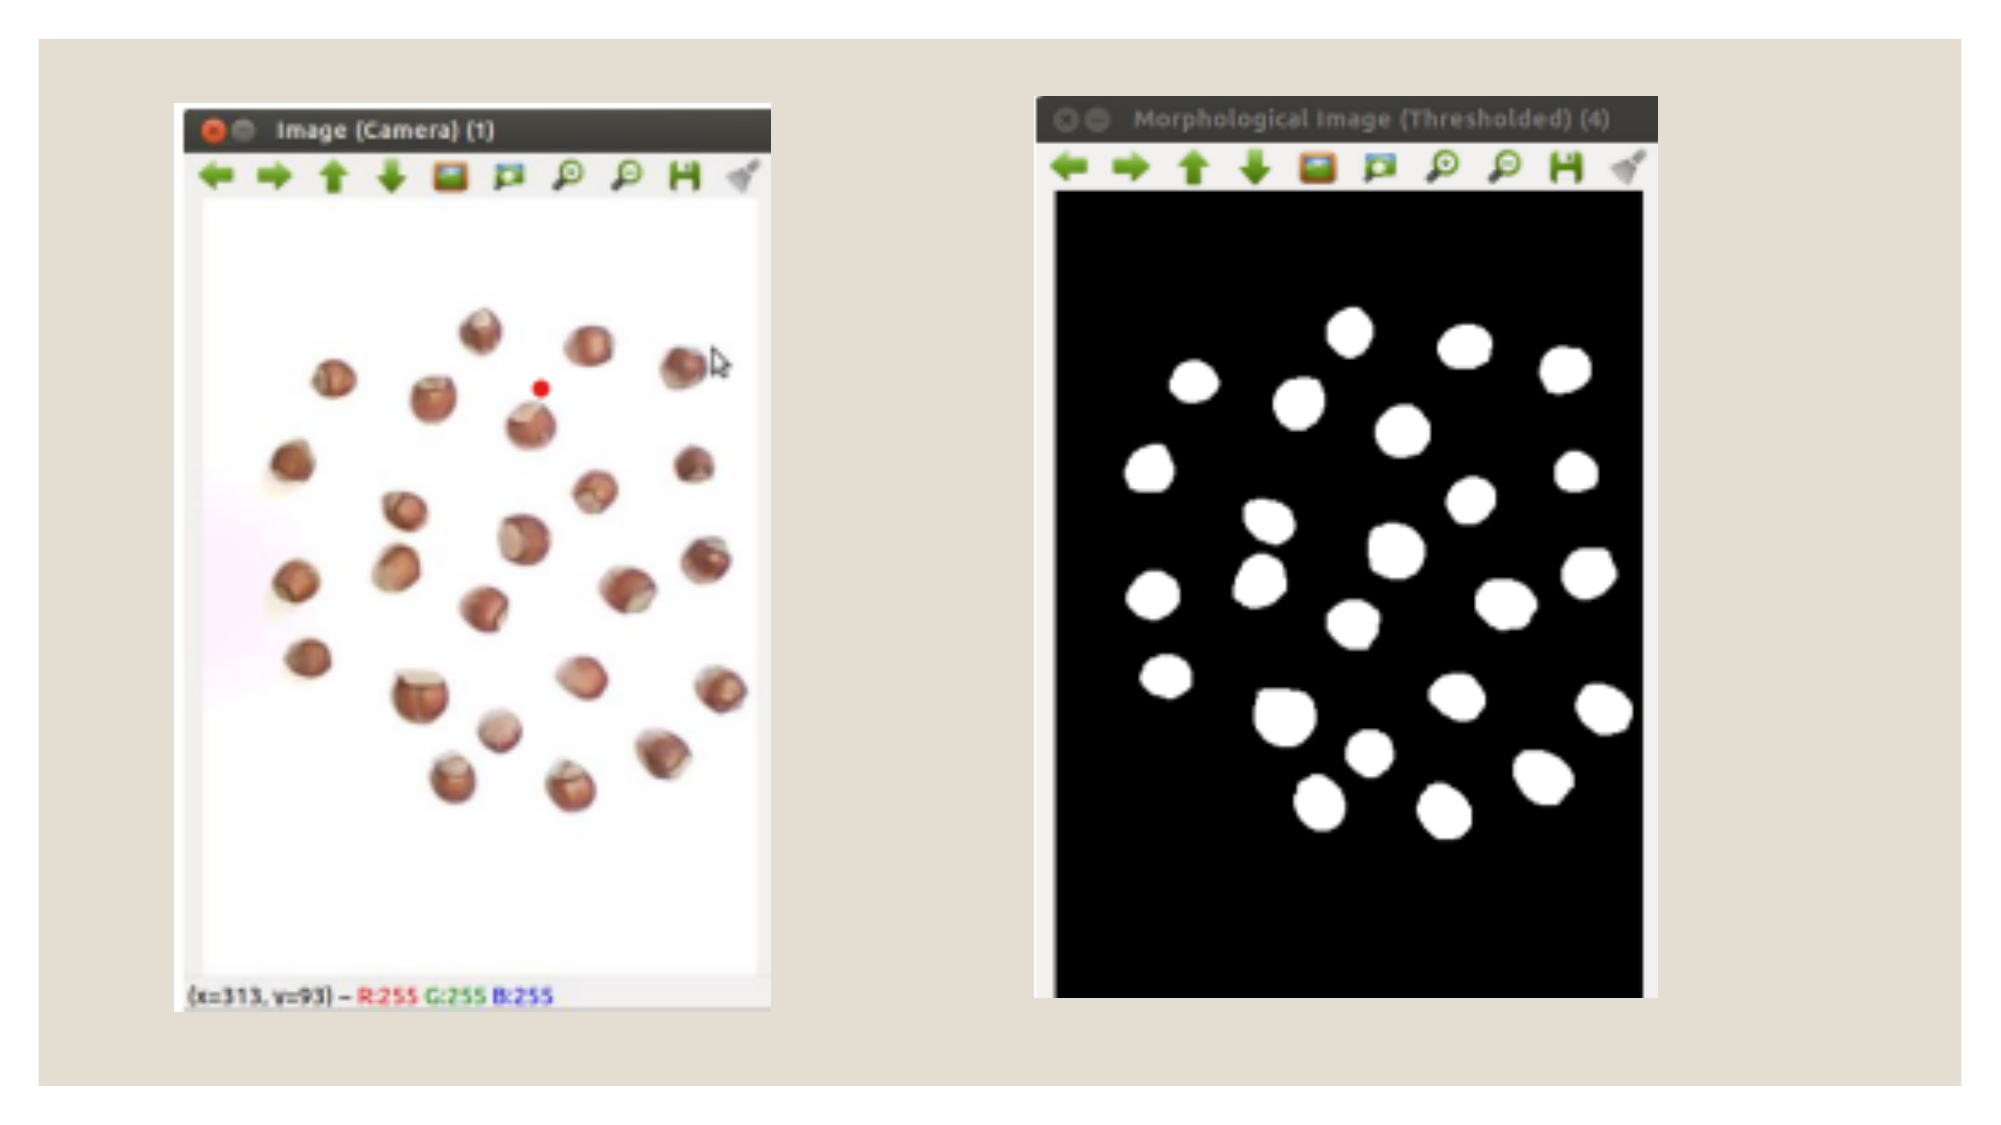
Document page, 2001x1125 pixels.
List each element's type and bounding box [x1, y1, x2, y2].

picture [174, 103, 771, 1012]
picture [1034, 96, 1658, 998]
